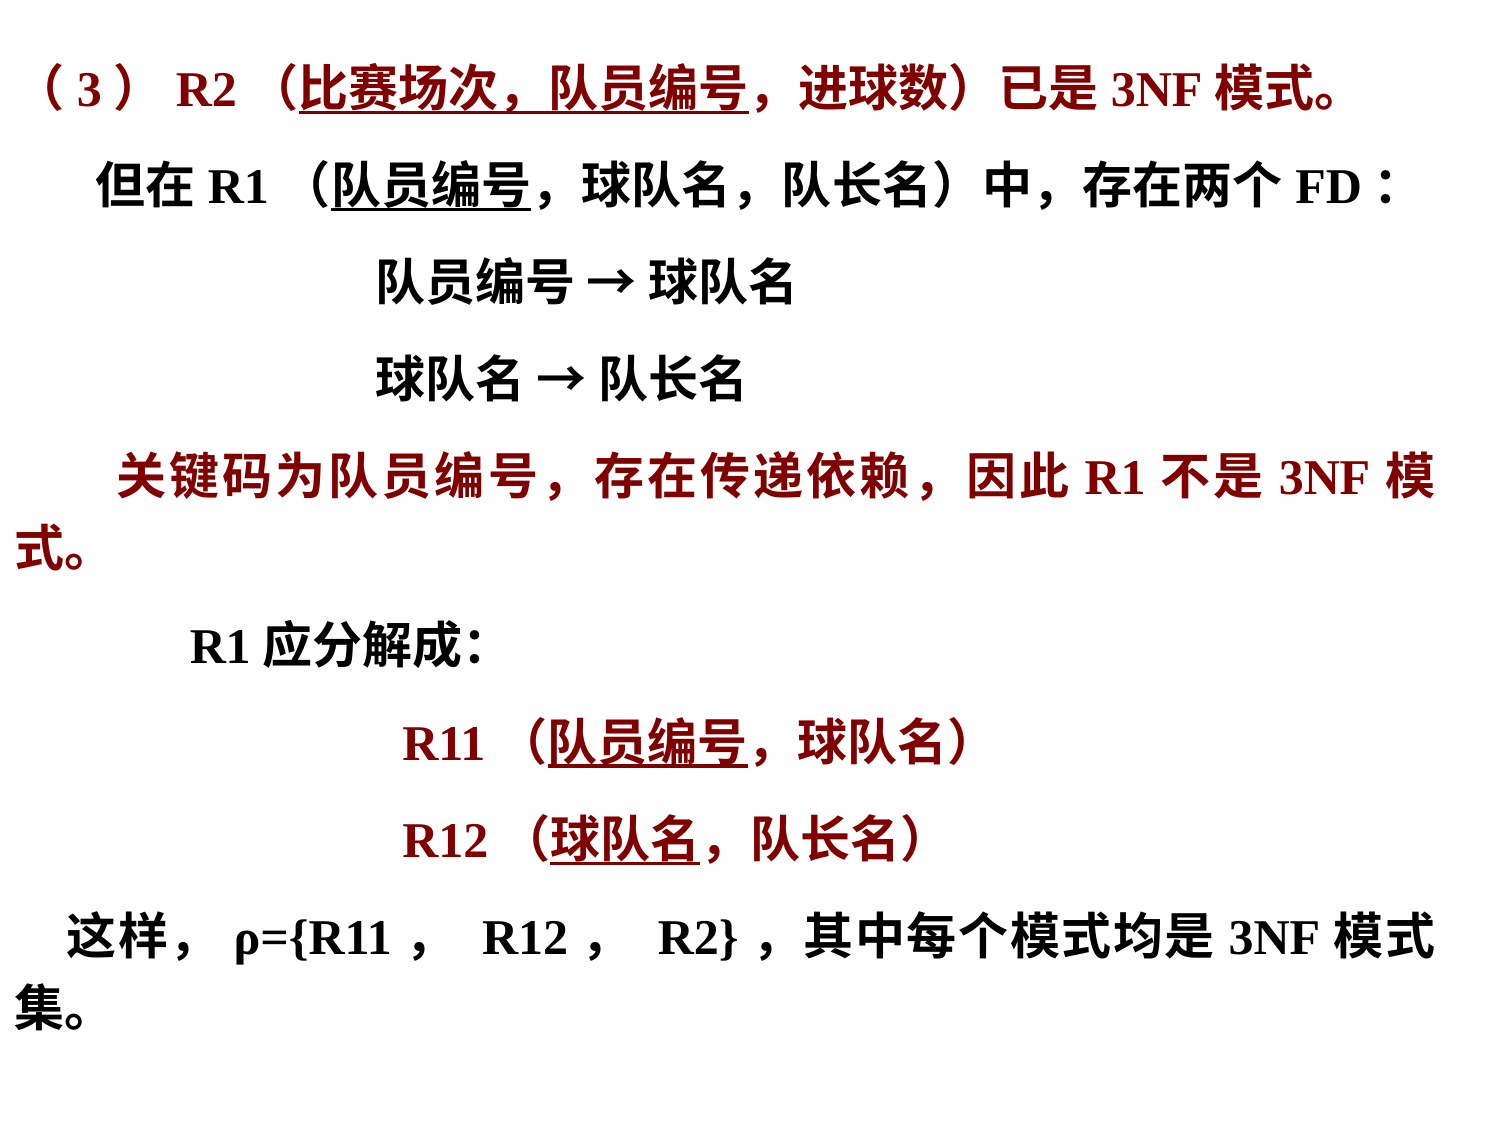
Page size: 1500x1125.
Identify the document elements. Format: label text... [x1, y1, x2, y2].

text_box （3）R2（比赛场次，队员编号，进球数）已是3NF模式。 但在R1（队员编号，球队名，队长名）中，存在两个FD： 队员编号 → 球队名 球队名 → 队长名 关键码为队员编号，存在传递依赖，因此R1不是3NF模式。 R1应分解成： R11（队员编号，球队名） R12（球队名，队长名） 这样，ρ={R11， R12， R2}，其中每个模式均是3NF模式集。 [0, 37, 1450, 1125]
